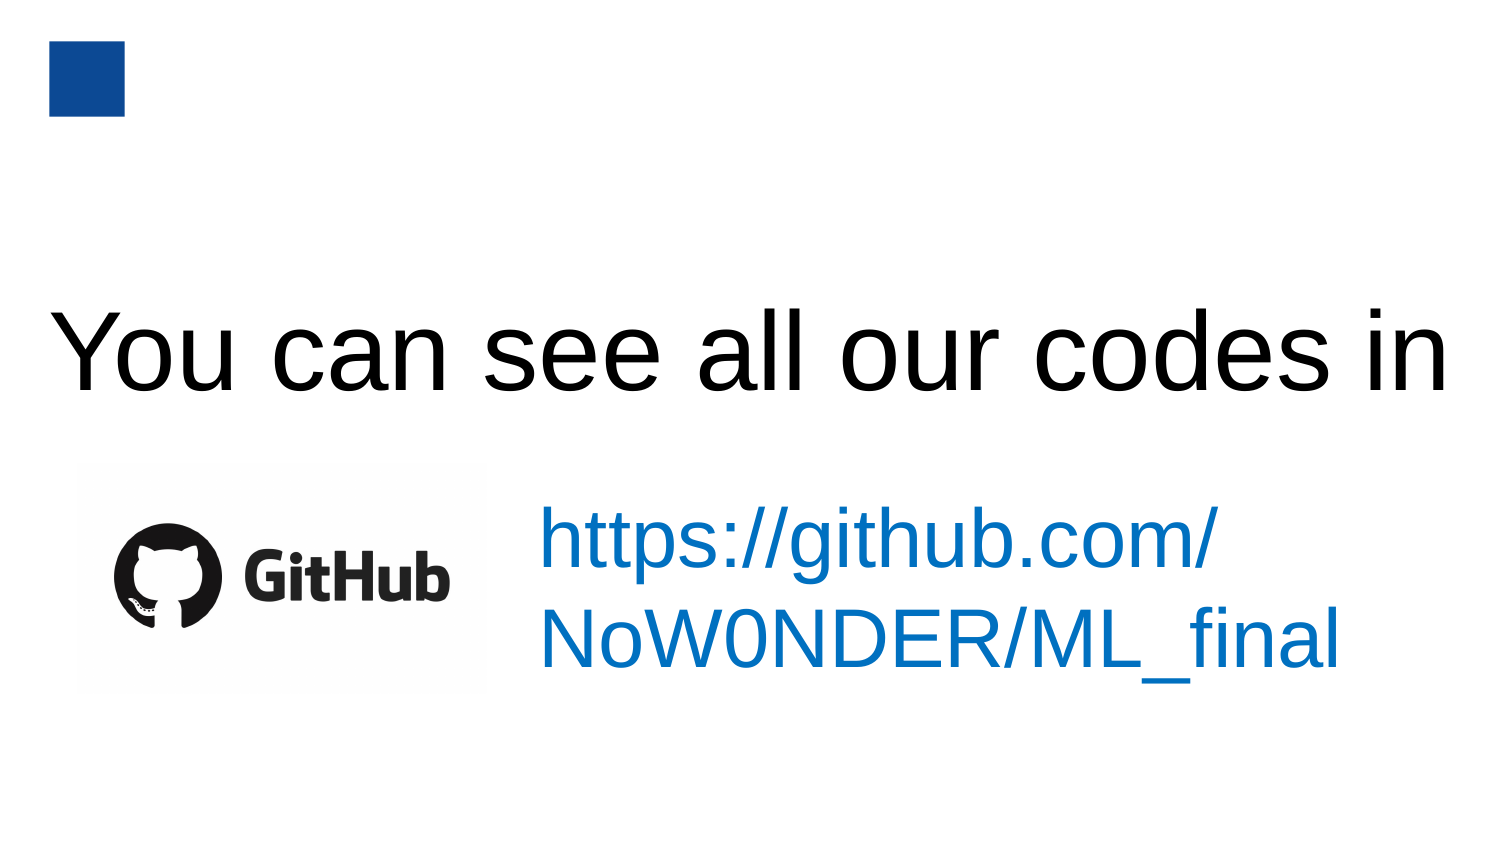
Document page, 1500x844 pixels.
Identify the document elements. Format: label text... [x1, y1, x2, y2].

text_box You can see all our codes in [33, 270, 1467, 421]
text_box https://github.com/NoW0NDER/ML_final [523, 476, 1414, 692]
picture [77, 463, 487, 694]
